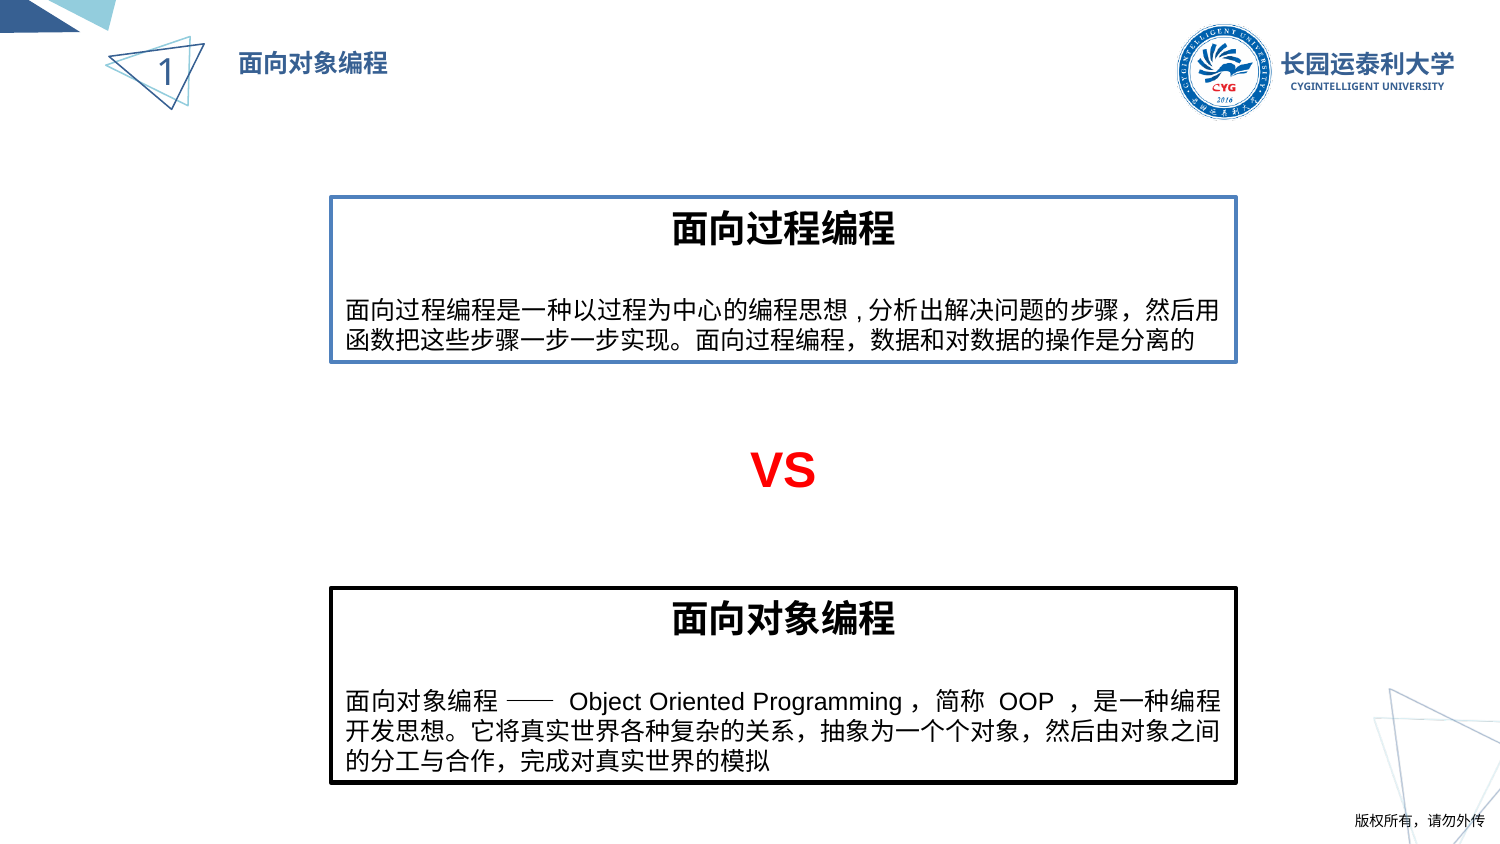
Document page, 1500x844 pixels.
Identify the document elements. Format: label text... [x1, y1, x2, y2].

text_box VS [735, 430, 832, 505]
picture [1174, 22, 1273, 121]
picture [1374, 689, 1500, 843]
text_box CYGINTELLIGENT UNIVERSITY [1277, 73, 1460, 99]
text_box 面向过程编程 面向过程编程是一种以过程为中心的编程思想,分析出解决问题的步骤，然后用函数把这些步骤一步一步实现。面向过程编程，数据和对数据的操作是分离的 [329, 195, 1238, 364]
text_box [105, 33, 205, 110]
text_box 面向对象编程 [224, 40, 404, 86]
text_box 面向对象编程 面向对象编程 —— Object Oriented Programming，简称 OOP ，是一种编程开发思想。它将真实世界各种复杂的关系，抽象为一个个对象，然后由对象之间的分工与合作，完成对真实世界的模拟 [329, 586, 1238, 785]
text_box 长园运泰利大学 [1277, 41, 1471, 86]
